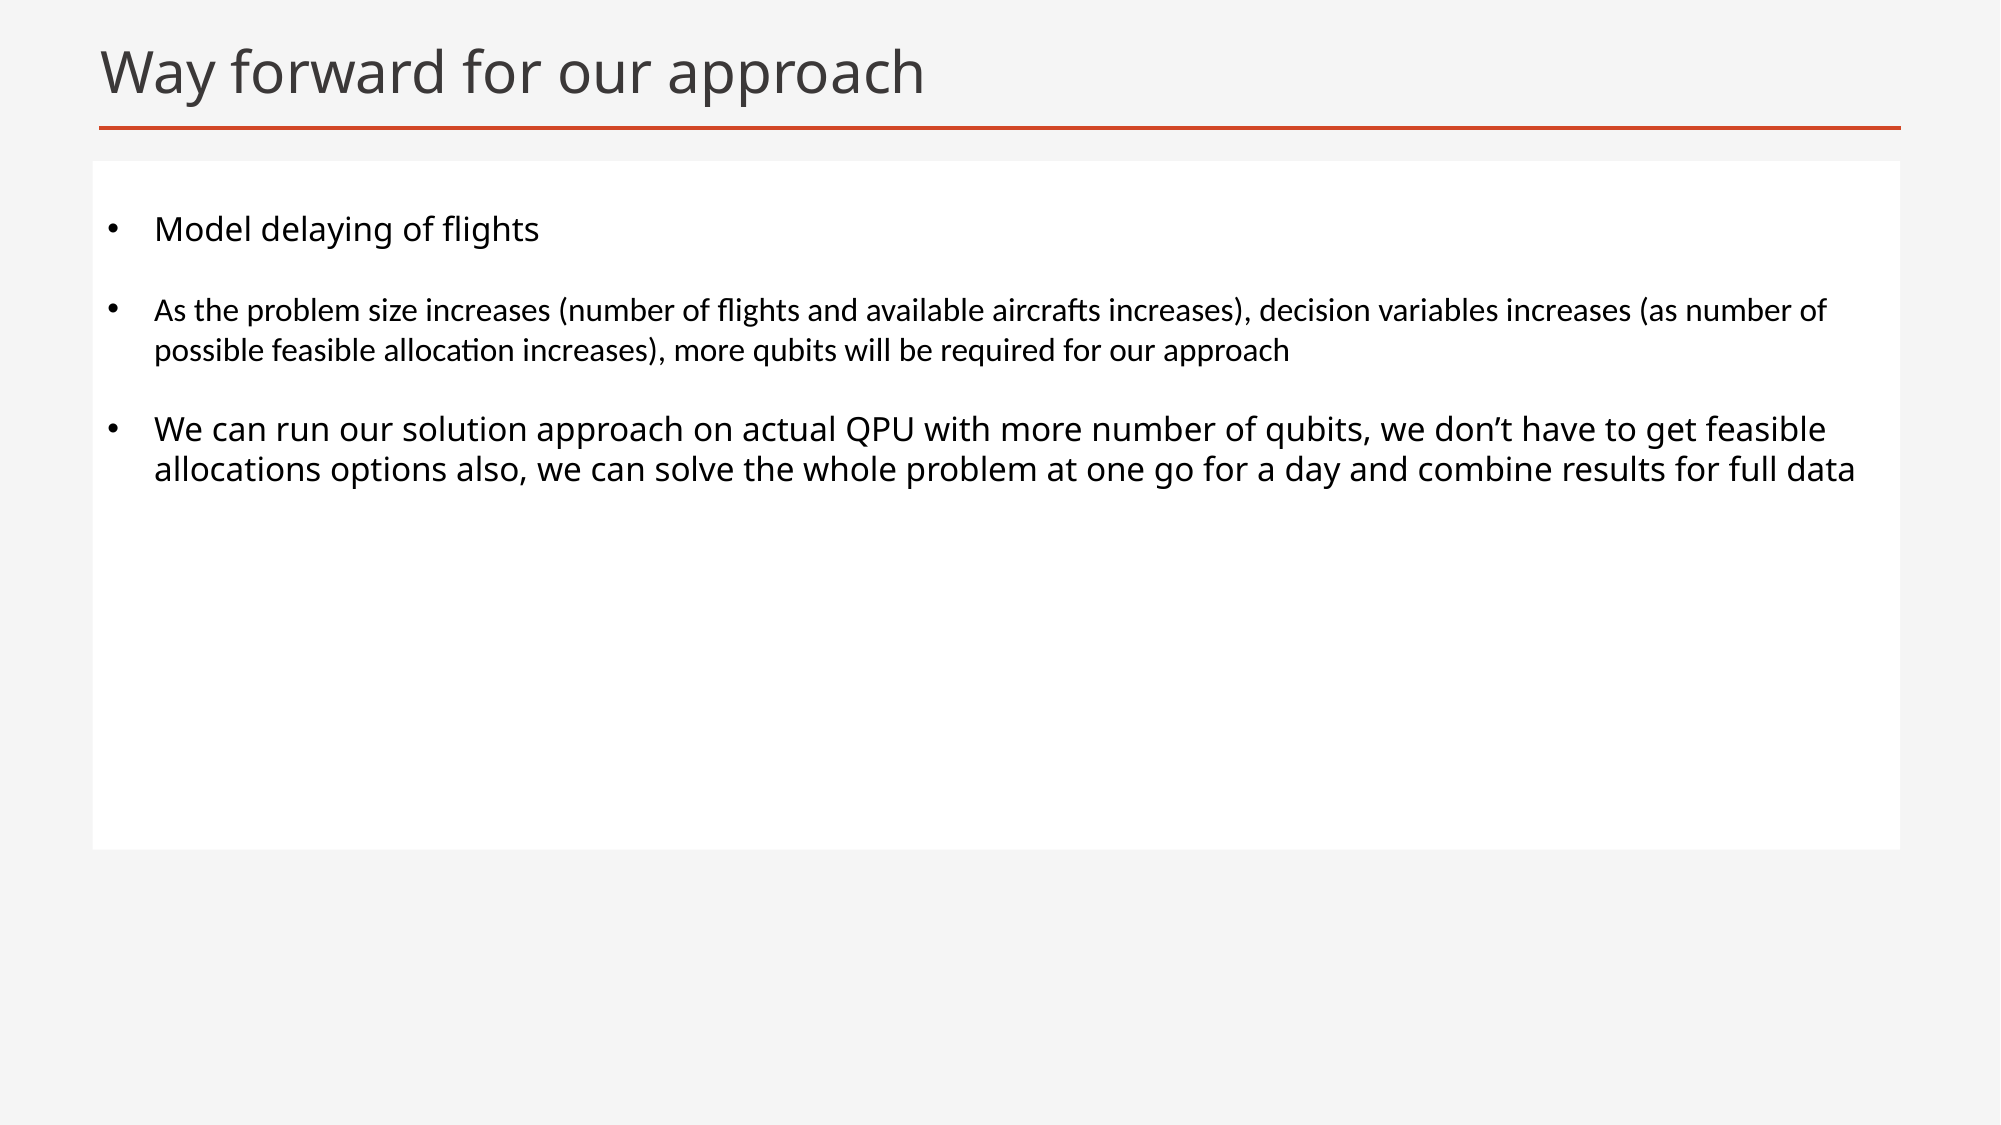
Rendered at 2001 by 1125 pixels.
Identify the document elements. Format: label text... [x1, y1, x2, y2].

text_box Model delaying of flights As the problem size increases (number of flights and available aircrafts increases), decision variables increases (as number of possible feasible allocation increases), more qubits will be required for our approach We can run our solution approach on actual QPU with more number of qubits, we don’t have to get feasible allocations options also, we can solve the whole problem at one go for a day and combine results for full data [92, 161, 1901, 850]
title Way forward for our approach [85, 7, 1214, 113]
text_box [92, 216, 1908, 852]
